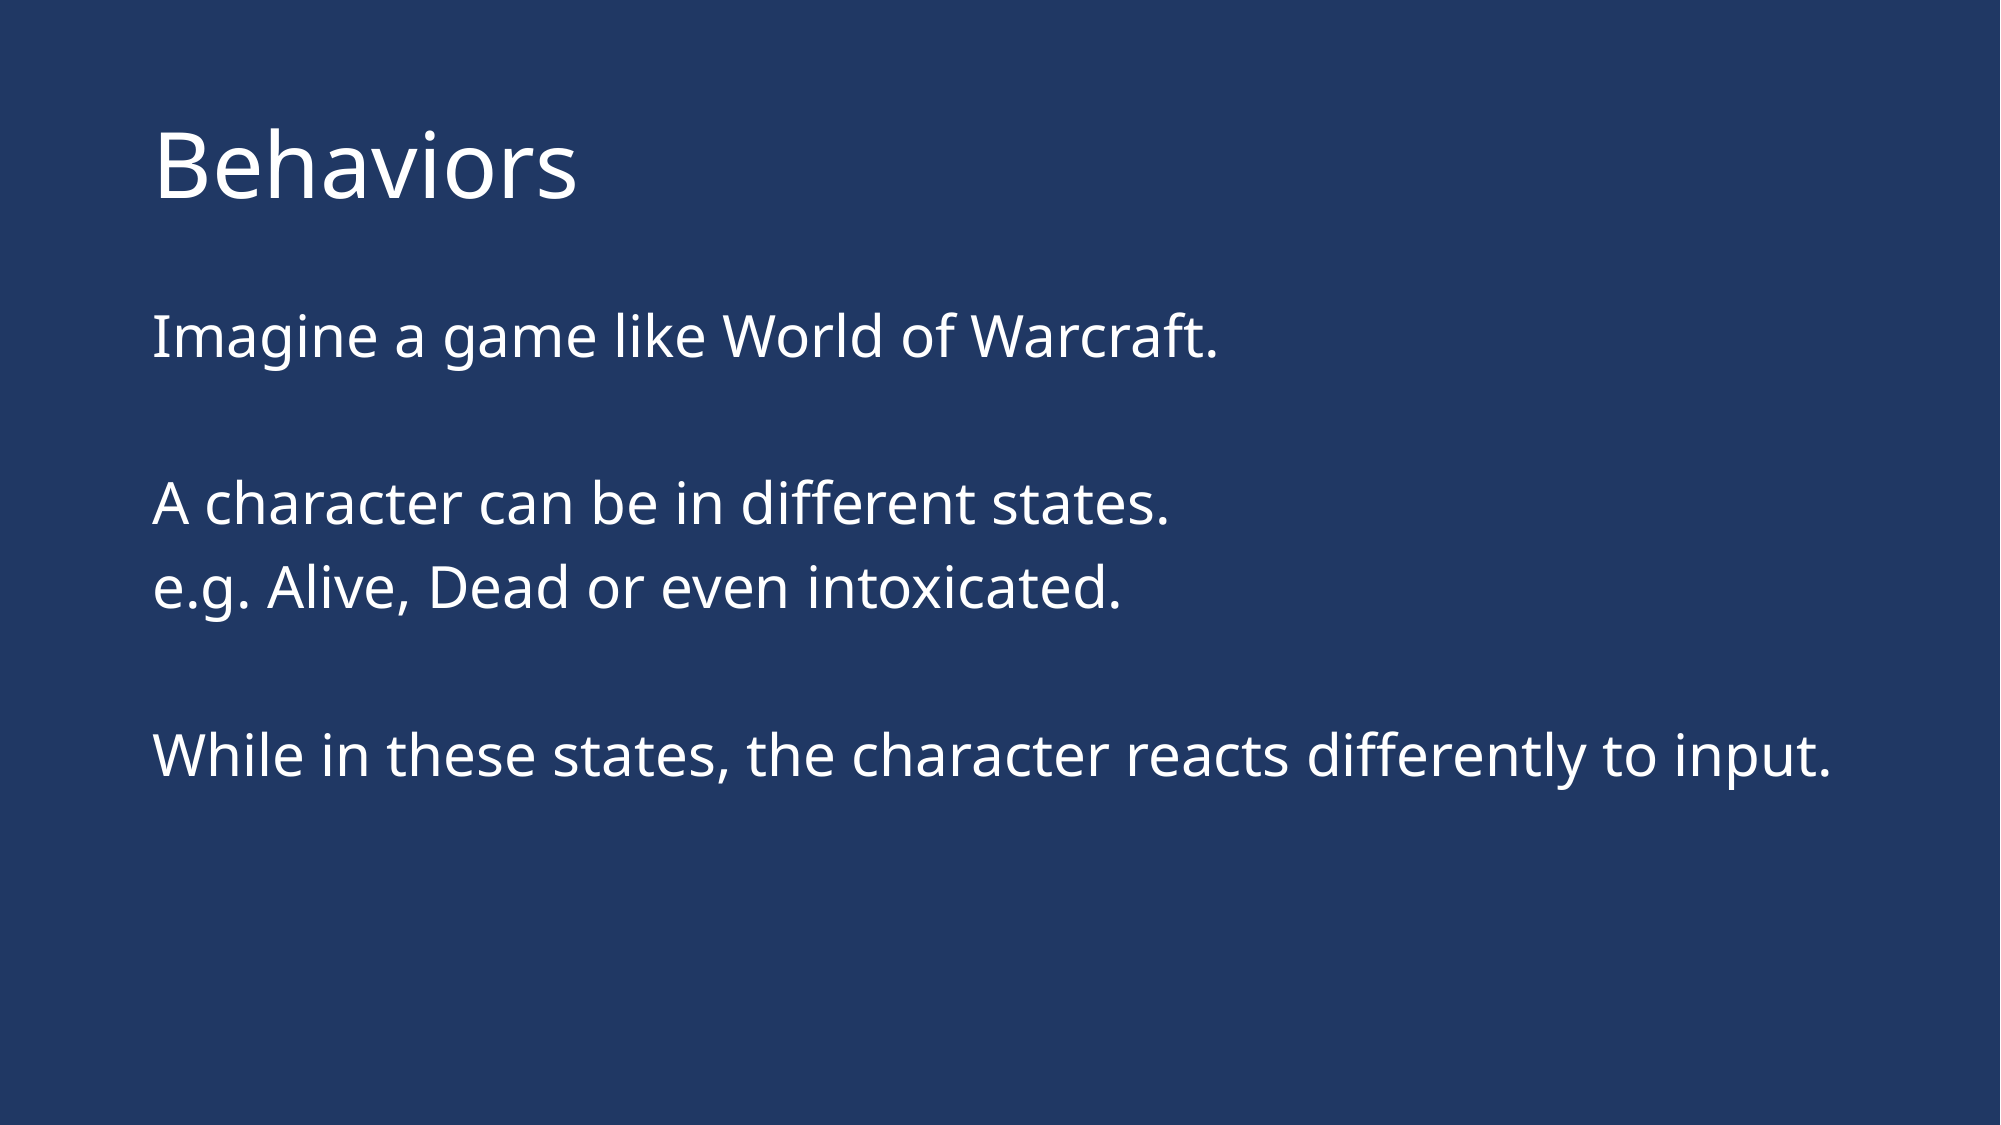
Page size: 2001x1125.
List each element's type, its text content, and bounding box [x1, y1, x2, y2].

list Imagine a game like World of Warcraft. A character can be in different states. e.g. Alive, Dead or even intoxicated. While in these states, the character reacts differently to input. [137, 299, 1863, 1014]
title Behaviors [137, 59, 1863, 278]
